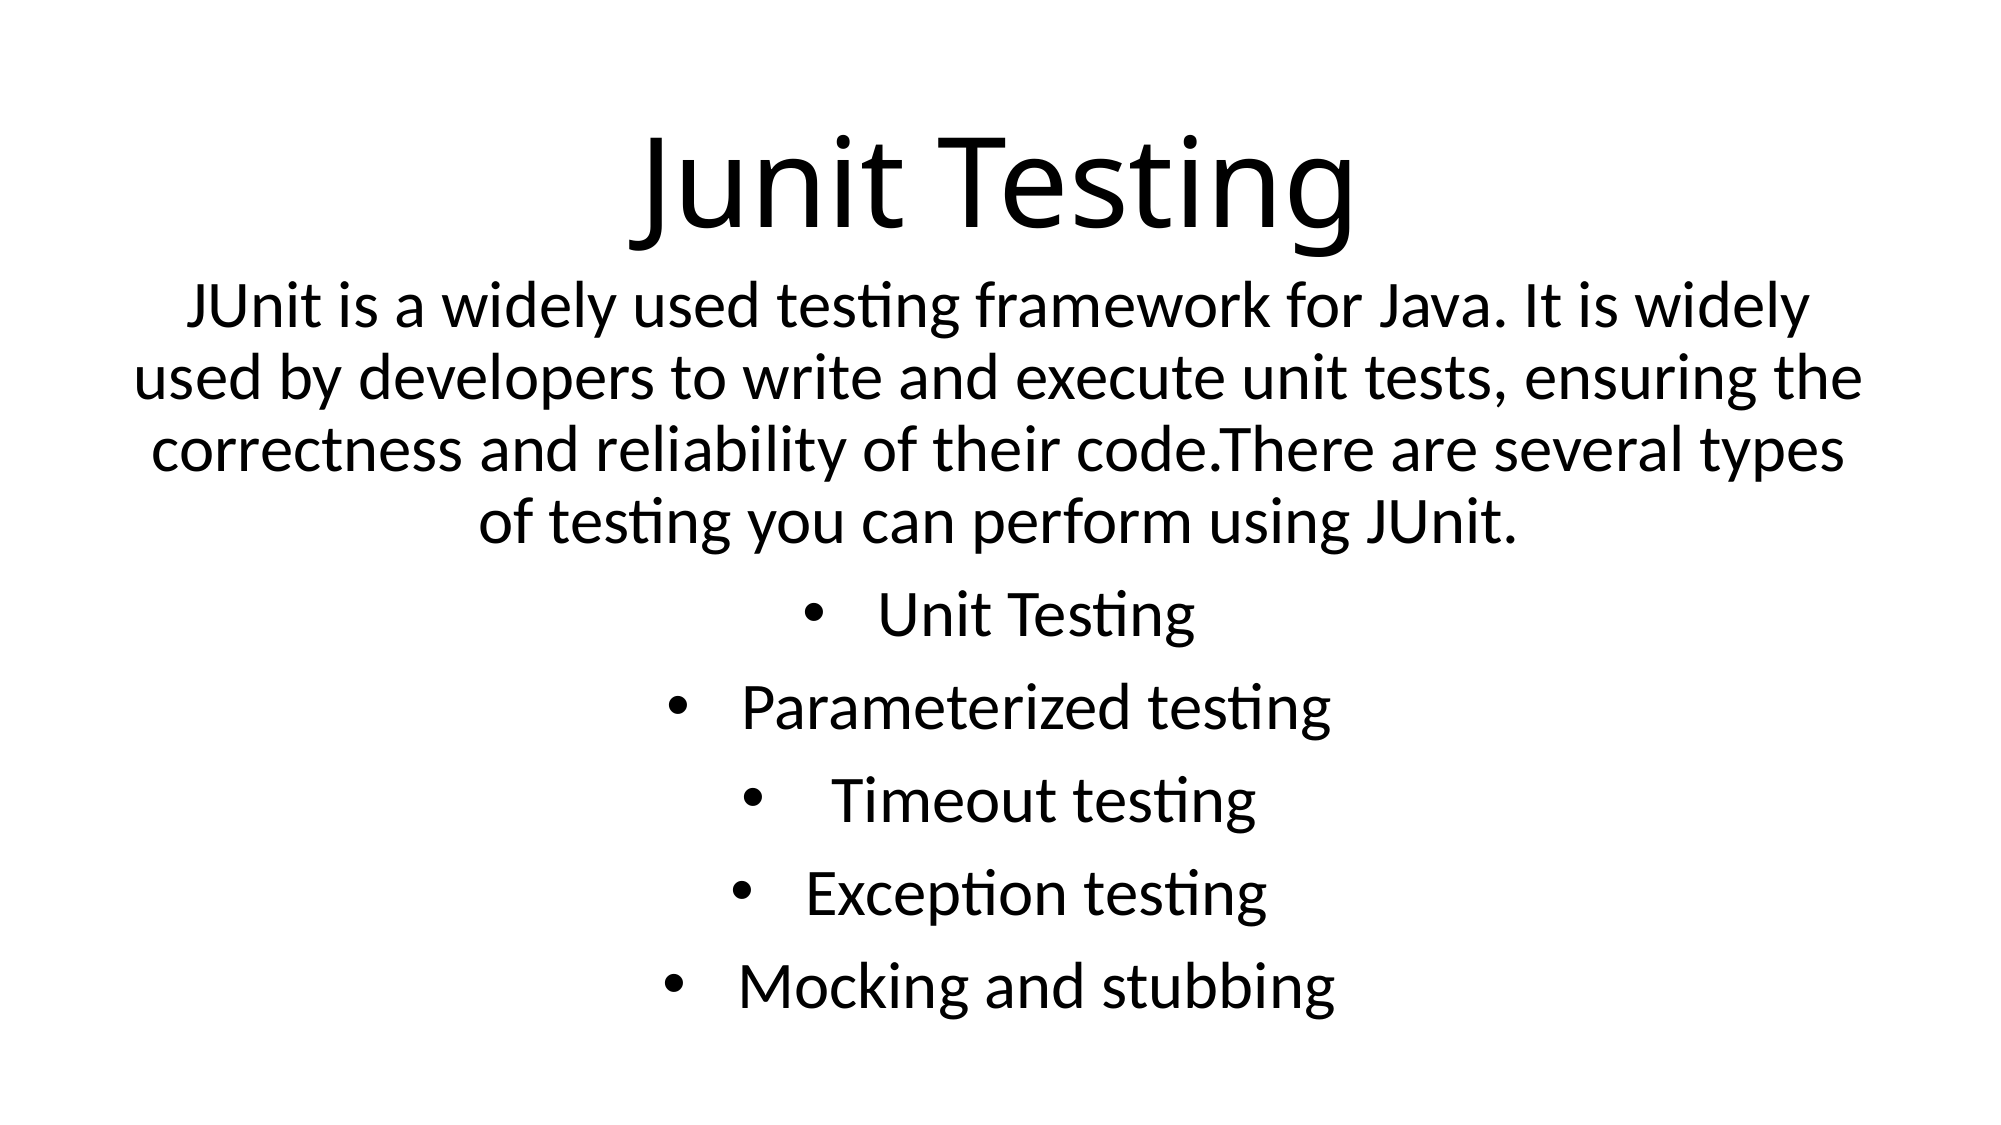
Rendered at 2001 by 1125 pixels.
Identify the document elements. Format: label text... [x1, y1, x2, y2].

subtitle JUnit is a widely used testing framework for Java. It is widely used by developers to write and execute unit tests, ensuring the correctness and reliability of their code.There are several types of testing you can perform using JUnit. Unit Testing Parameterized testing Timeout testing Exception testing Mocking and stubbing [102, 262, 1896, 1043]
title Junit Testing [249, 82, 1750, 262]
